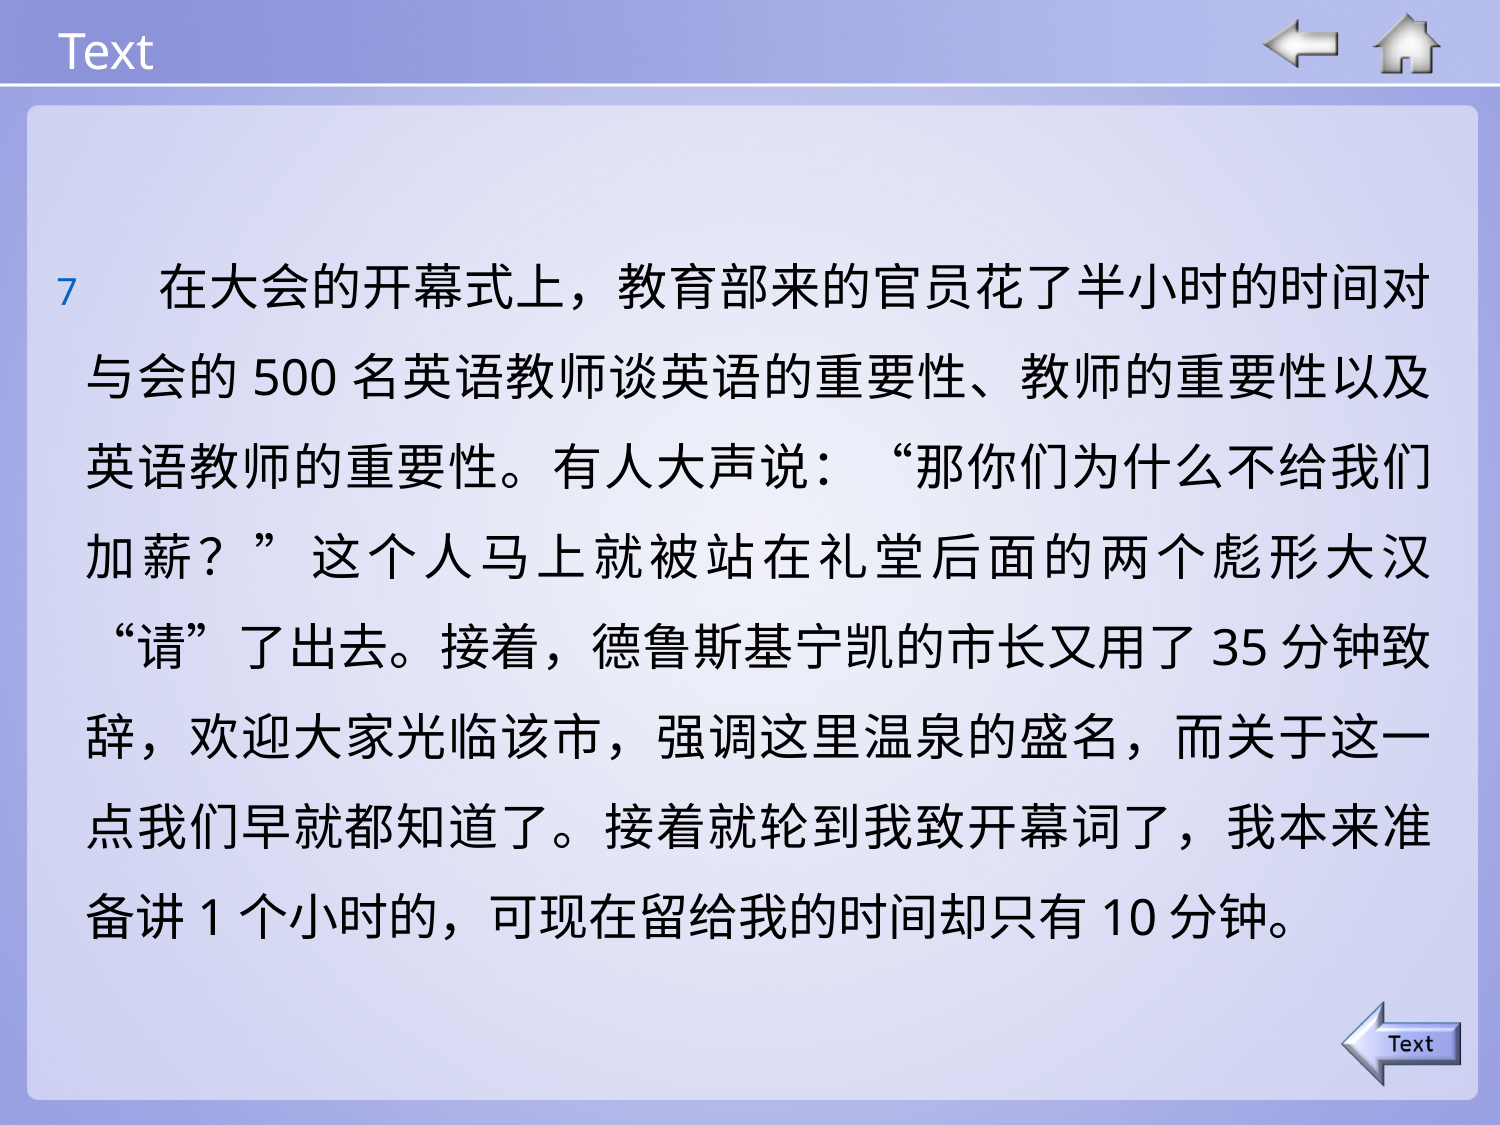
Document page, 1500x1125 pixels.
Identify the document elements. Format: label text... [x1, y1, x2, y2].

text_box Text [43, 11, 170, 87]
list 7 在大会的开幕式上，教育部来的官员花了半小时的时间对与会的500名英语教师谈英语的重要性、教师的重要性以及英语教师的重要性。有人大声说：“那你们为什么不给我们加薪？”这个人马上就被站在礼堂后面的两个彪形大汉“请”了出去。接着，德鲁斯基宁凯的市长又用了35分钟致辞，欢迎大家光临该市，强调这里温泉的盛名，而关于这一点我们早就都知道了。接着就轮到我致开幕词了，我本来准备讲1个小时的，可现在留给我的时间却只有10分钟。 [40, 217, 1448, 1078]
picture [0, 0, 1500, 1125]
